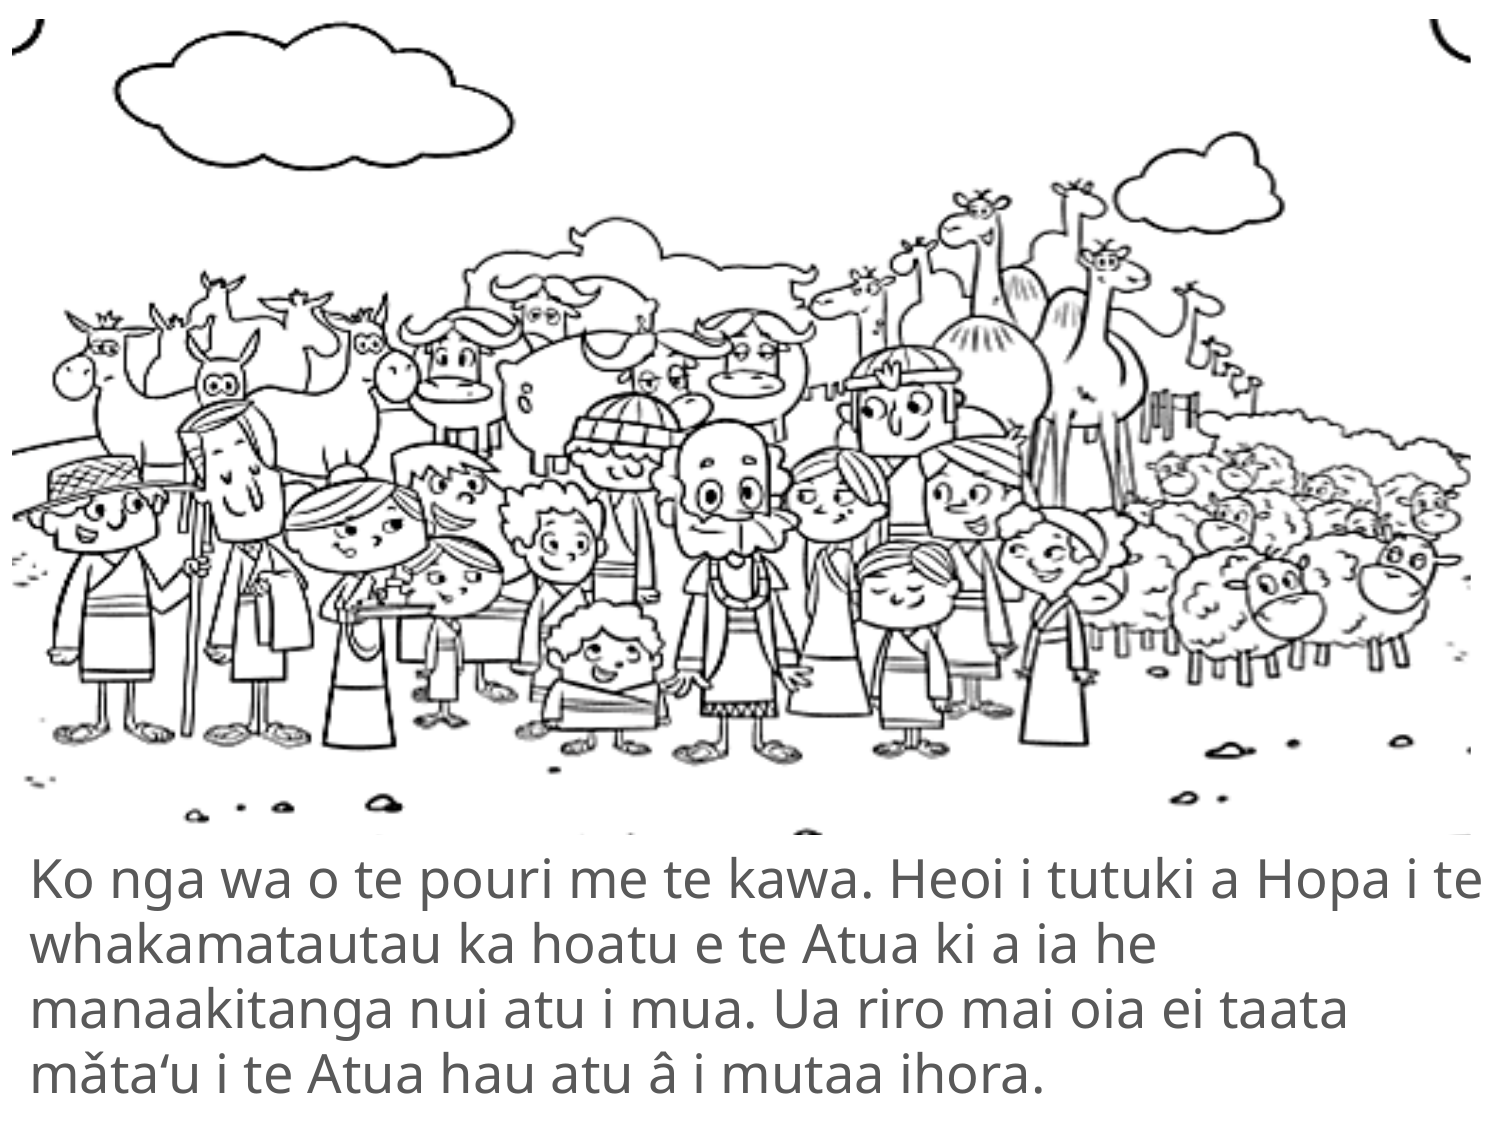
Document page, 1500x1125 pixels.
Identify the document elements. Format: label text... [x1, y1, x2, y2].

picture [11, 18, 1471, 835]
text_box Ko nga wa o te pouri me te kawa. Heoi i tutuki a Hopa i te whakamatautau ka hoatu e te Atua ki a ia he manaakitanga nui atu i mua. Ua riro mai oia ei taata mǎta‘u i te Atua hau atu â i mutaa ihora. [14, 837, 1500, 1112]
